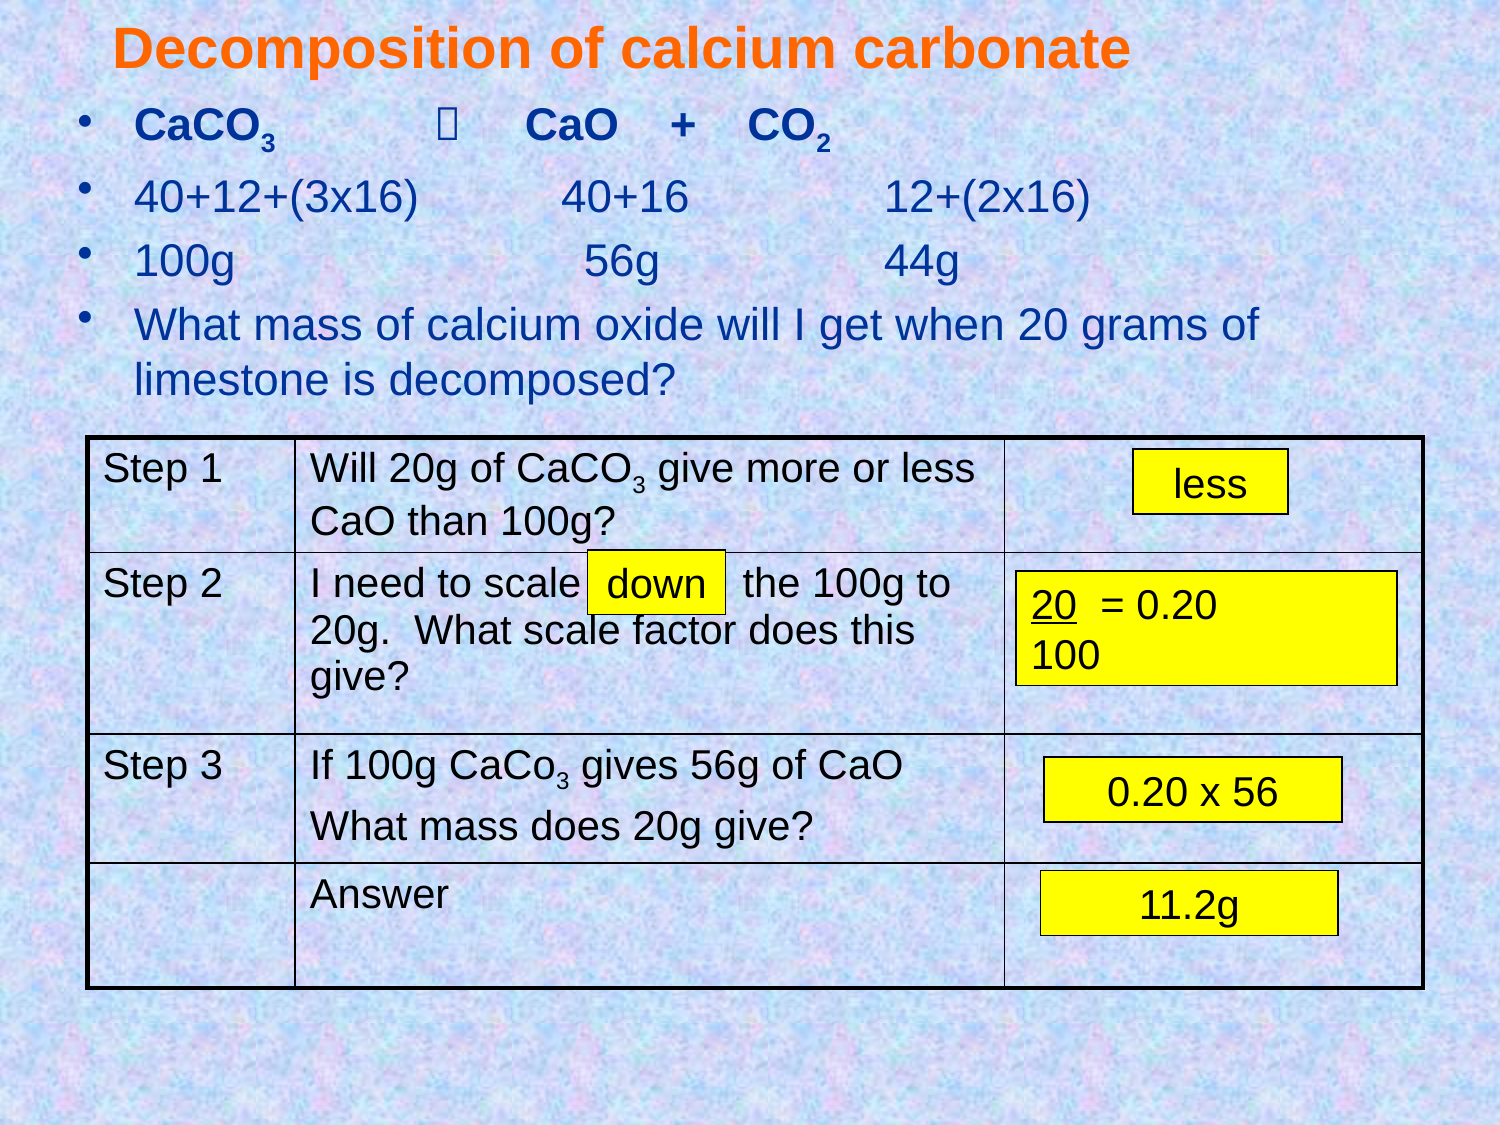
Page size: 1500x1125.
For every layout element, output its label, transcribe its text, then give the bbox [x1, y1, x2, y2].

table_cell Answer [296, 864, 1004, 986]
table_cell [90, 864, 294, 986]
table_cell [1005, 864, 1421, 986]
table_cell I need to scale ? the 100g to 20g. What scale factor does this give? [296, 553, 1004, 733]
table_cell Step 3 [90, 735, 294, 862]
table_header [1005, 440, 1421, 552]
table_header Will 20g of CaCO3 give more or less CaO than 100g? [296, 440, 1004, 552]
table_cell If 100g CaCo3 gives 56g of CaO What mass does 20g give? [296, 735, 1004, 862]
title Decomposition of calcium carbonate [0, 2, 1282, 88]
text_box less [1133, 449, 1288, 514]
text_box down [587, 549, 726, 615]
picture [0, 0, 1500, 1125]
text_box 20 = 0.20 100 [1016, 570, 1398, 686]
list CaCO3  CaO + CO2 40+12+(3x16) 40+16 12+(2x16) 100g 56g 44g What mass of calcium oxide will I get when 20 grams of limestone is decomposed? [62, 87, 1442, 413]
table_cell [1005, 553, 1421, 733]
text_box 0.20 x 56 [1044, 757, 1342, 822]
table_cell [1005, 735, 1421, 862]
table_cell Step 2 [90, 553, 294, 733]
text_box 11.2g [1040, 870, 1339, 936]
table_header Step 1 [90, 440, 294, 552]
